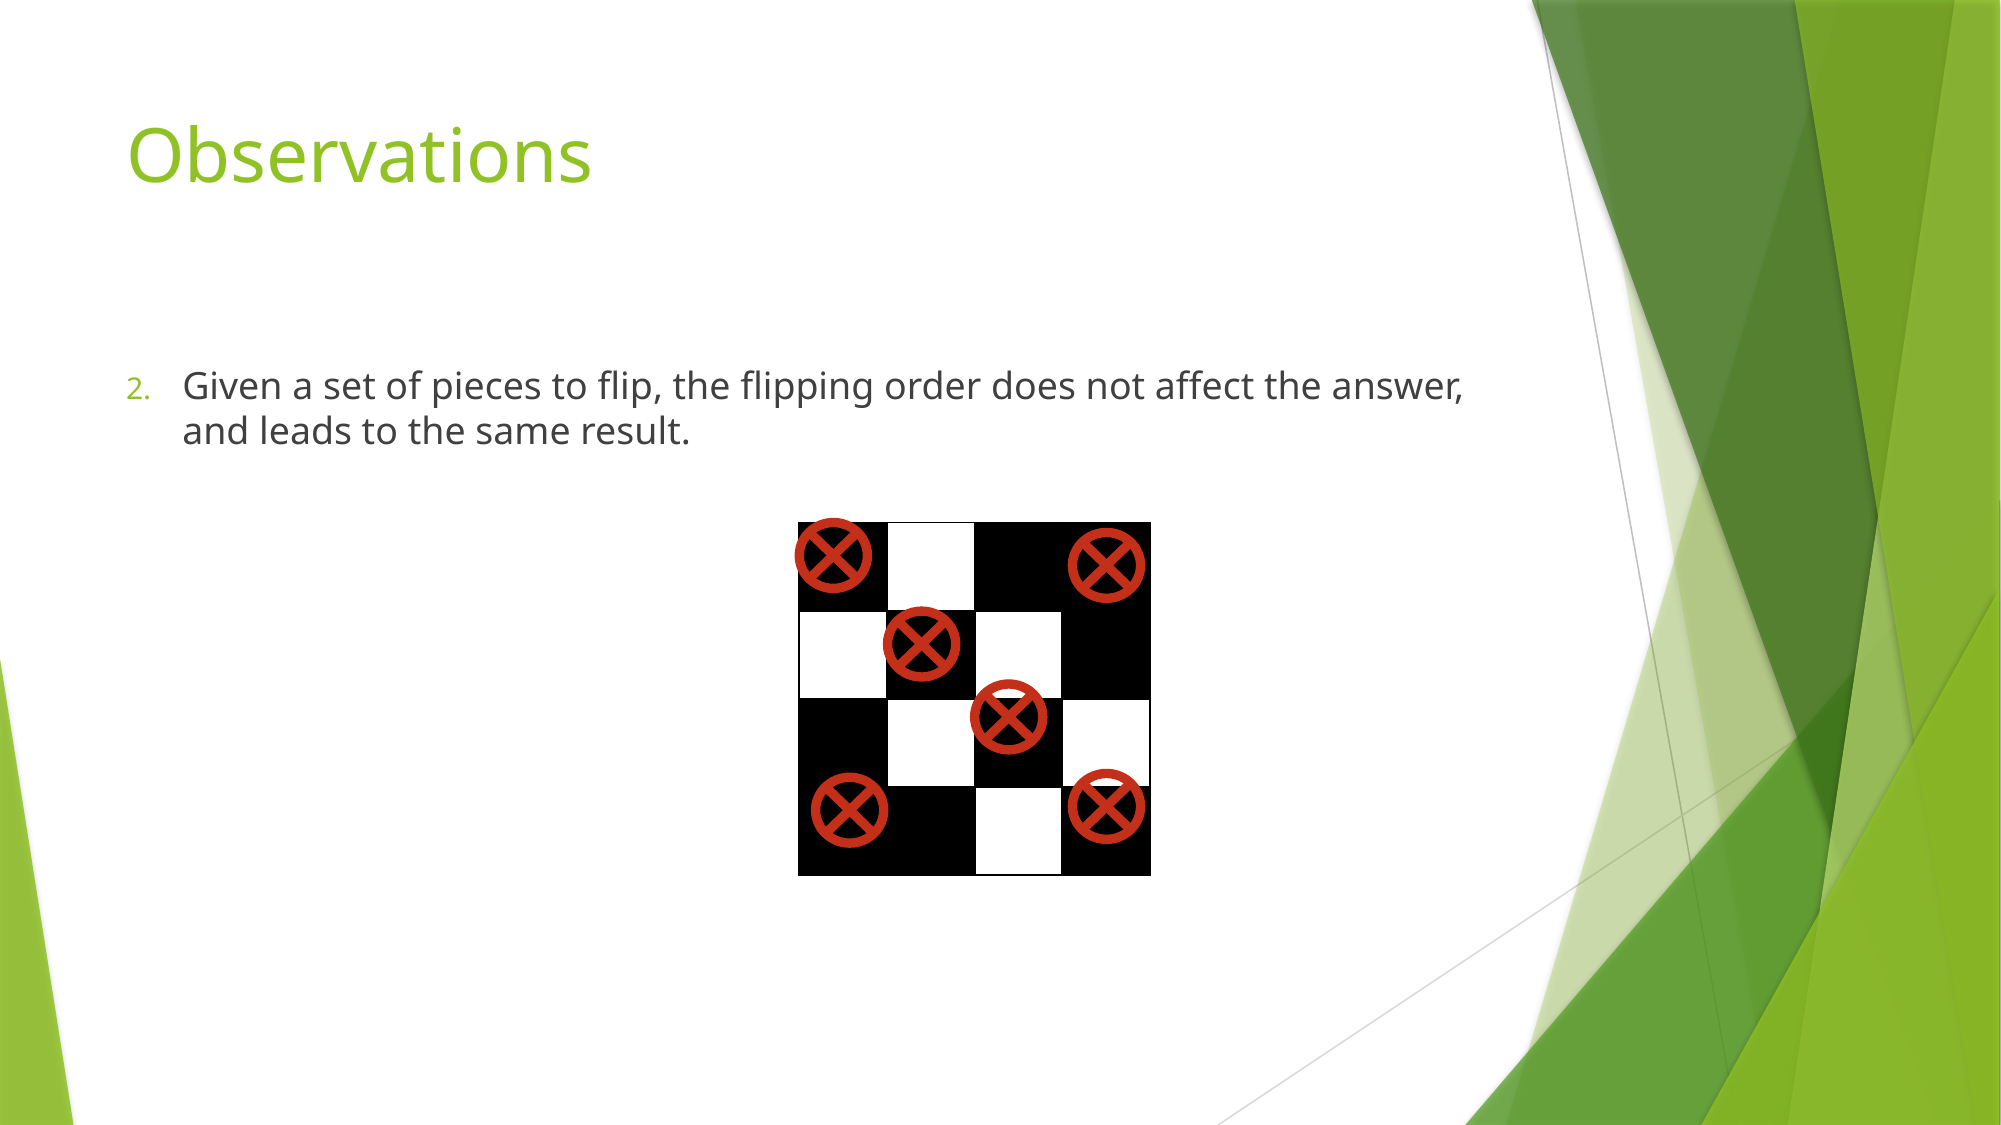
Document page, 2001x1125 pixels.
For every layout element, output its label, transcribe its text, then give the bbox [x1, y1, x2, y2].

table_cell [1063, 700, 1149, 786]
list Given a set of pieces to flip, the flipping order does not affect the answer, and leads to the same result. [111, 354, 1522, 992]
table_cell [888, 788, 974, 874]
table_cell [800, 700, 886, 786]
text_box [974, 683, 1043, 750]
title Observations [111, 99, 1522, 317]
table_cell [976, 788, 1061, 874]
text_box [887, 611, 956, 678]
text_box [1072, 773, 1141, 840]
table_cell [800, 788, 886, 874]
text_box [815, 777, 884, 844]
table_header [800, 523, 886, 610]
table_cell [976, 612, 1061, 698]
table_cell [888, 612, 974, 698]
table_header [976, 523, 1061, 610]
text_box [1072, 532, 1141, 599]
table_header [888, 523, 974, 610]
table_cell [888, 700, 974, 786]
table_header [1063, 523, 1149, 610]
text_box [799, 522, 868, 589]
table_cell [976, 700, 1061, 786]
table_cell [1063, 612, 1149, 698]
table_cell [800, 612, 886, 698]
table_cell [1063, 788, 1149, 874]
